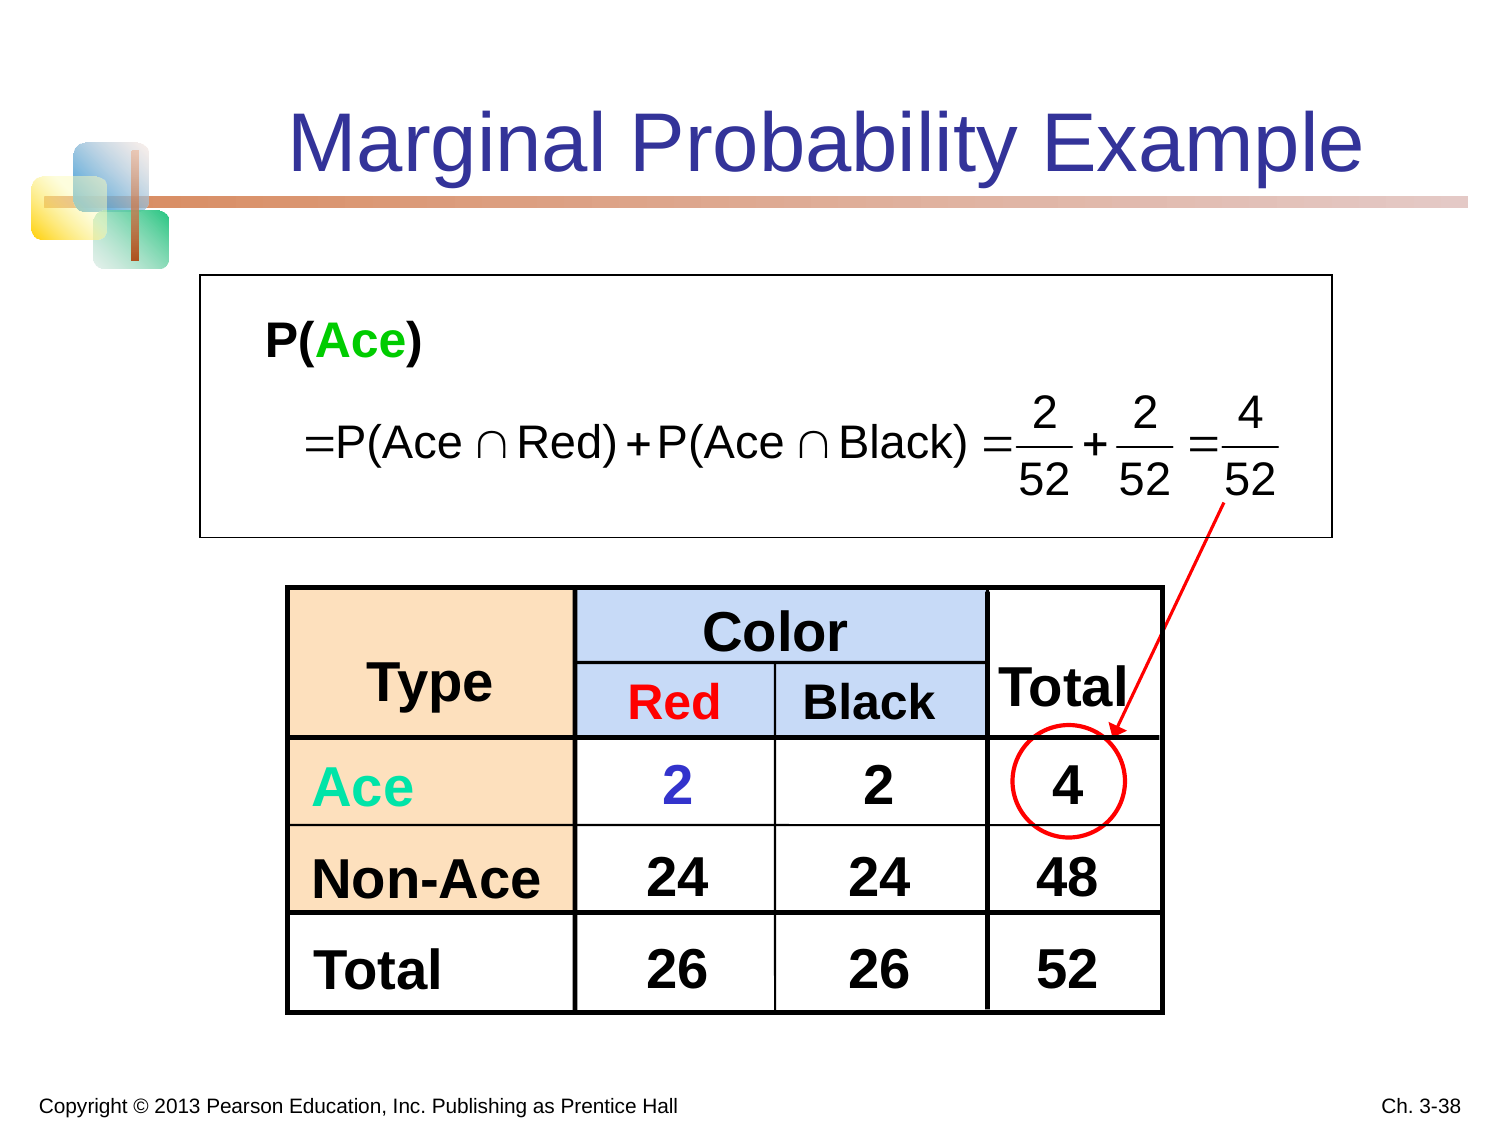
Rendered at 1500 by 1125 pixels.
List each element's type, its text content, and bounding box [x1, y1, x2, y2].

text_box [293, 383, 1290, 507]
text_box [287, 587, 1163, 1013]
footer Copyright © 2013 Pearson Education, Inc. Publishing as Prentice Hall [24, 1071, 826, 1125]
slide_number Ch. 3-38 [1124, 1071, 1476, 1125]
title Marginal Probability Example [187, 70, 1467, 196]
text_box [624, 924, 725, 1013]
text_box [200, 275, 1332, 538]
text_box [575, 587, 988, 738]
